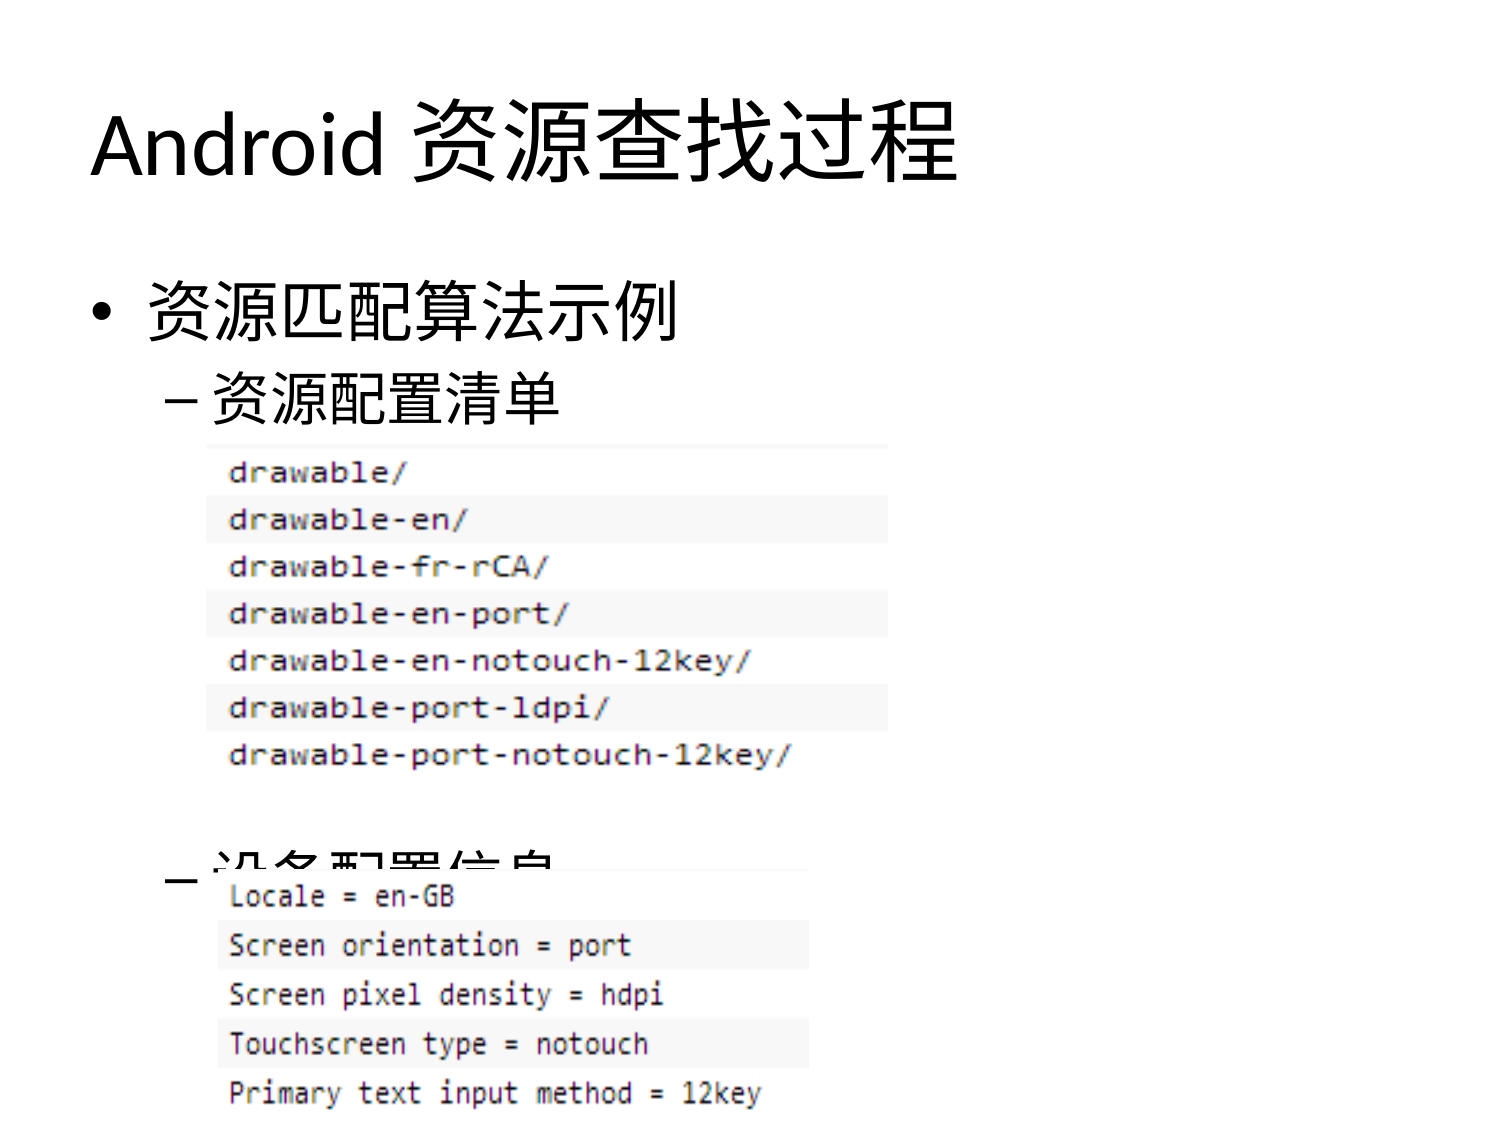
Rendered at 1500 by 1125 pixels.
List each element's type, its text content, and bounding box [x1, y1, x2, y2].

list 资源匹配算法示例 资源配置清单 设备配置信息 [75, 262, 1425, 1005]
picture [218, 869, 810, 1118]
picture [206, 444, 888, 776]
title Android资源查找过程 [75, 45, 1425, 233]
